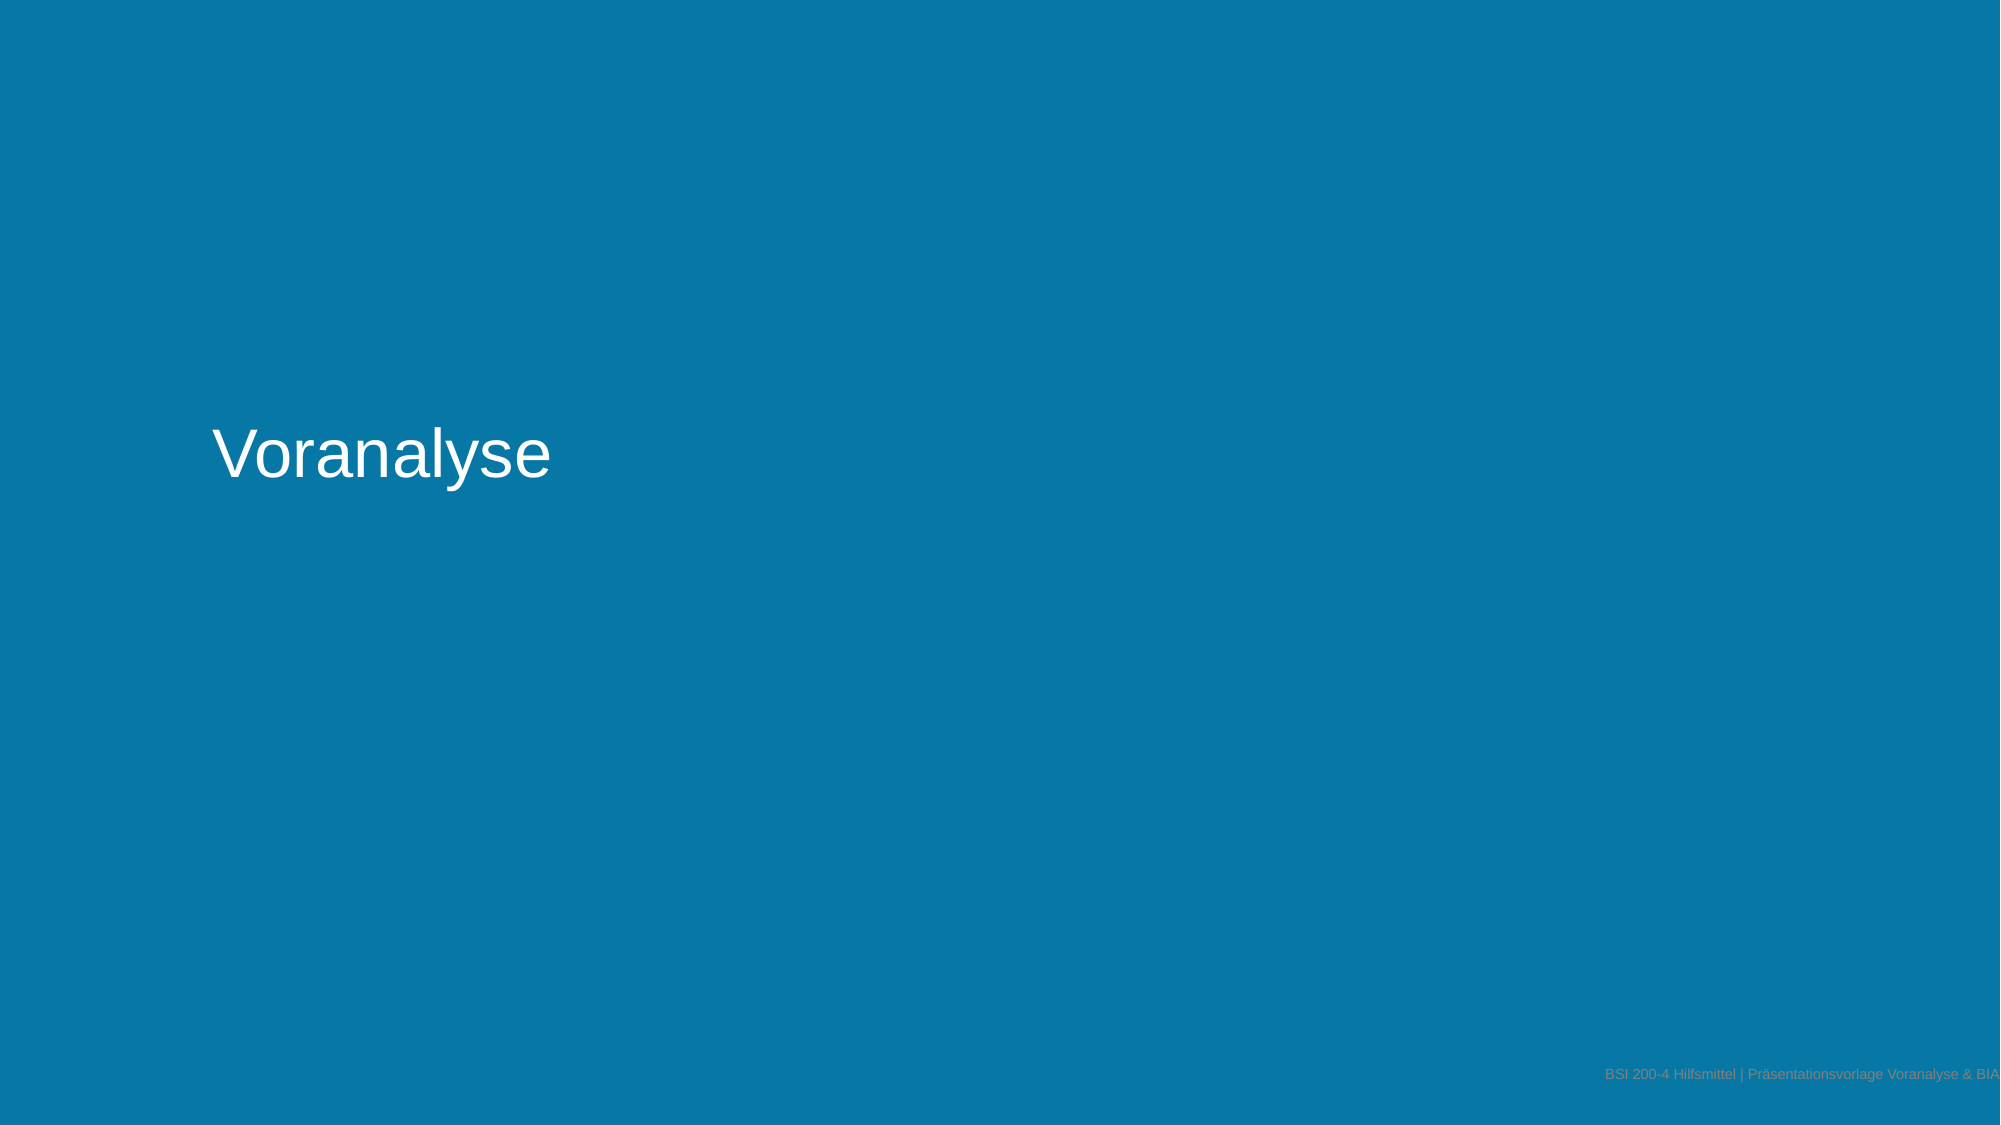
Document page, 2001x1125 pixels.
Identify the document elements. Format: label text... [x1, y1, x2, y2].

title Voranalyse [212, 278, 1697, 492]
footer BSI 200-4 Hilfsmittel | Präsentationsvorlage Voranalyse & BIA [1322, 1057, 2000, 1085]
